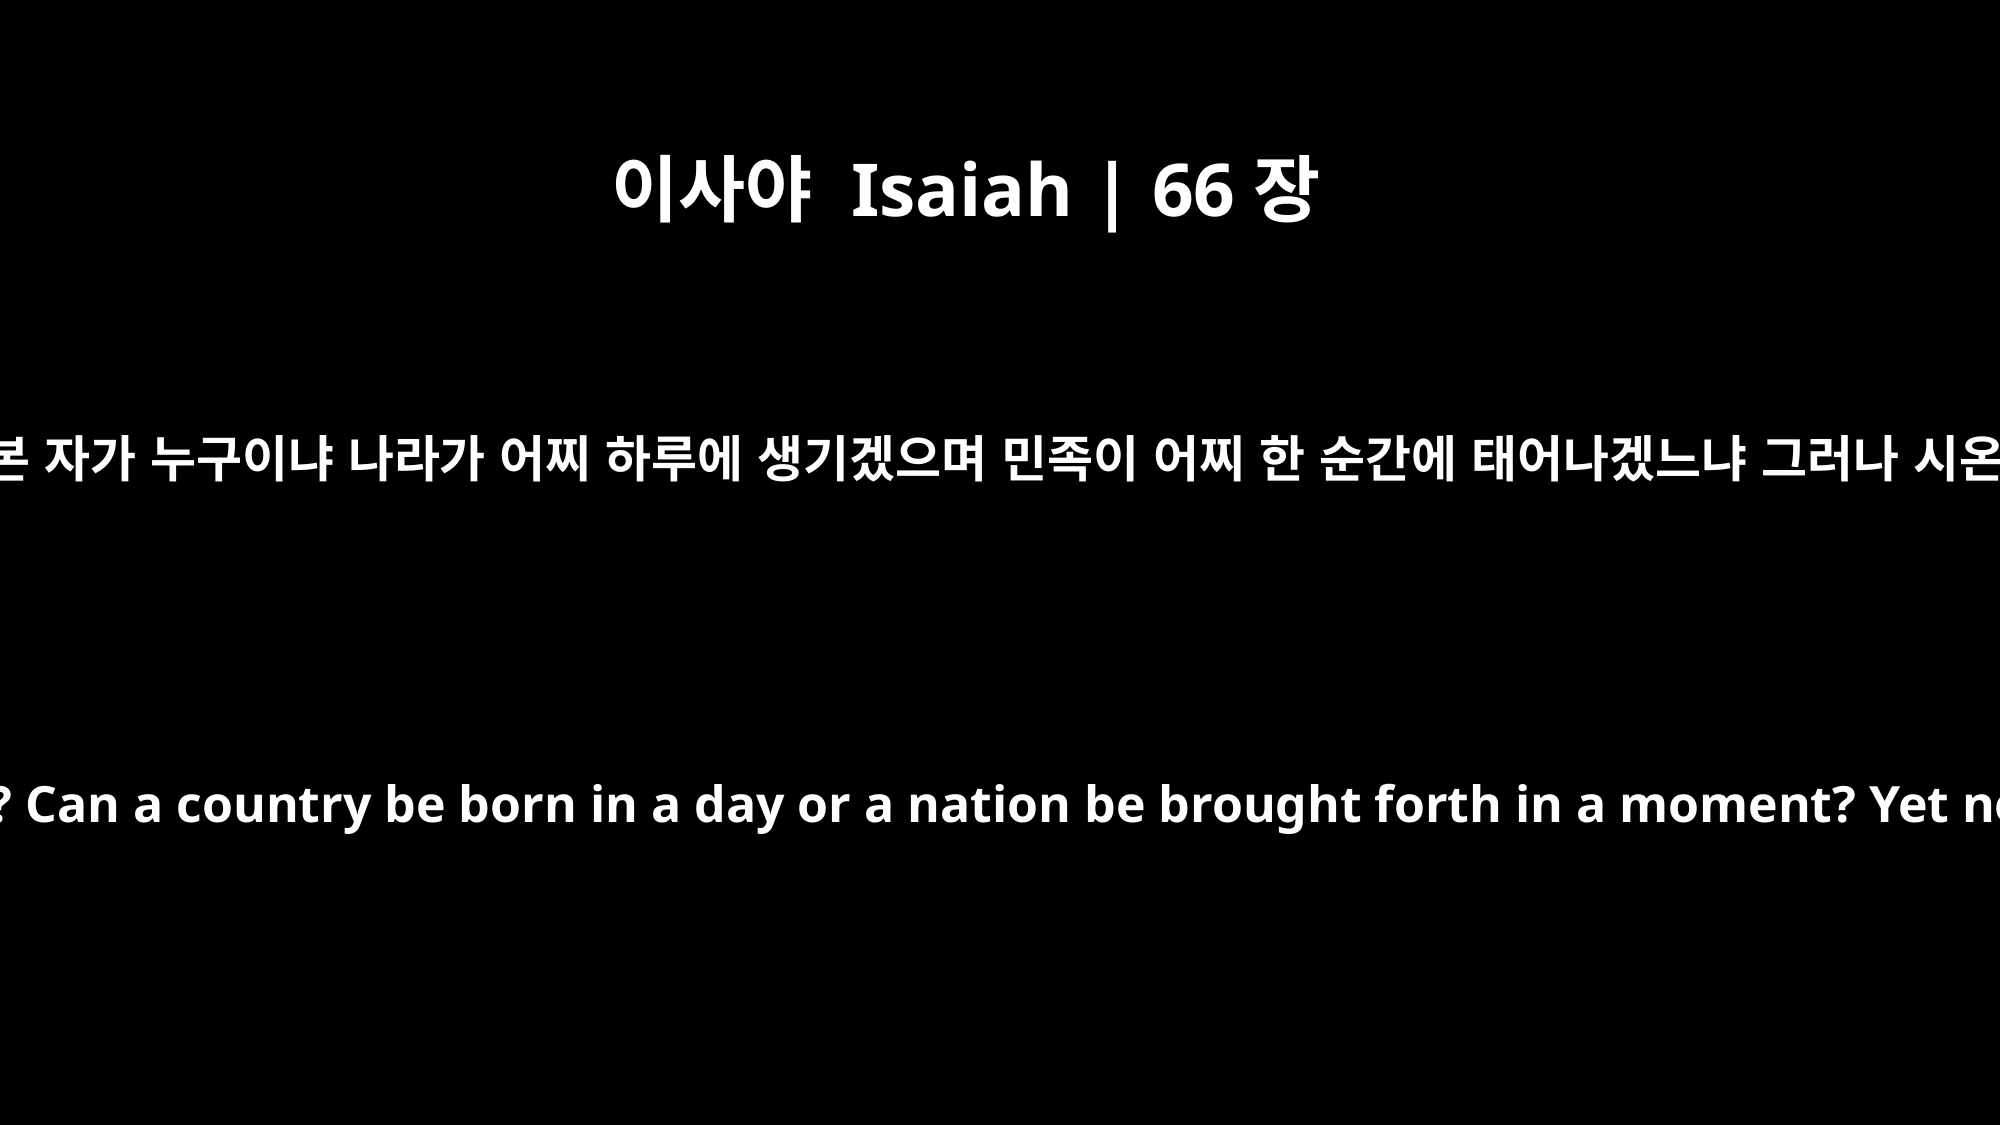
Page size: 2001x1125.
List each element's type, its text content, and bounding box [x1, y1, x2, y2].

text_box Who has ever heard of such a thing? Who has ever seen such things? Can a country be born in a day or a nation be brought forth in a moment? Yet no sooner is Zion in labor than she gives birth to her children. [0, 764, 2000, 840]
text_box 8 이러한 일을 들은 자가 누구이며 이러한 일을 본 자가 누구이냐 나라가 어찌 하루에 생기겠으며 민족이 어찌 한 순간에 태어나겠느냐 그러나 시온은 진통하는 즉시 그 아들을 순산하였도다 [0, 359, 2000, 495]
text_box 이사야 Isaiah | 66장 [596, 136, 1336, 239]
